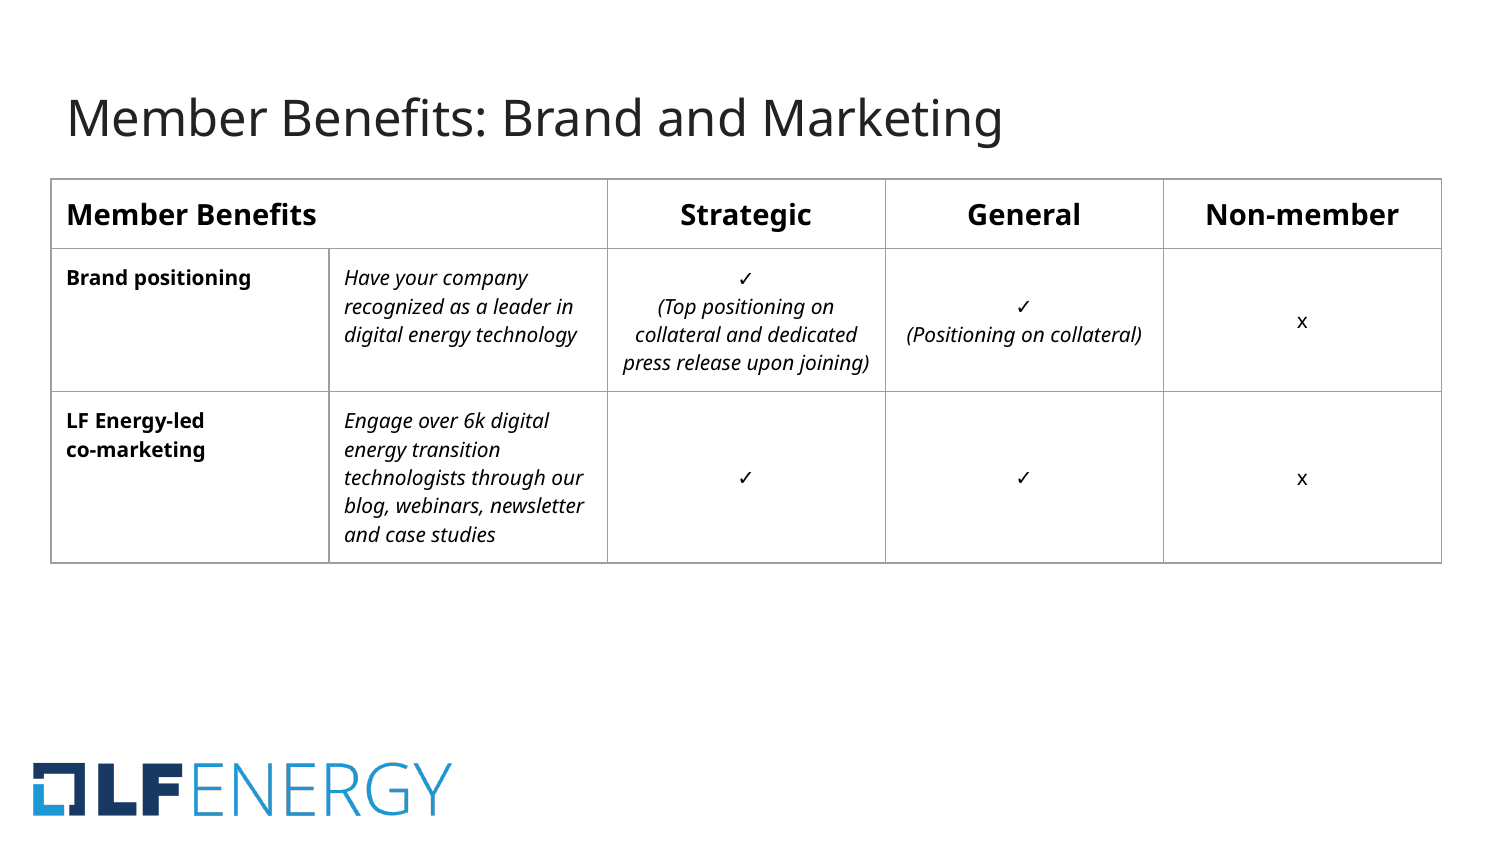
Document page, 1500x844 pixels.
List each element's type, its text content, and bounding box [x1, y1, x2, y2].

table_header Strategic [608, 180, 885, 248]
table_cell ✓ [608, 392, 885, 562]
table_cell ✓ (Top positioning on collateral and dedicated press release upon joining) [608, 249, 885, 391]
table_cell x [1164, 392, 1441, 562]
table_cell x [1164, 249, 1441, 391]
table_cell Brand positioning [52, 249, 328, 391]
table_cell Have your company recognized as a leader in digital energy technology [330, 249, 607, 391]
title Member Benefits: Brand and Marketing [51, 67, 1449, 167]
picture [31, 756, 454, 822]
table_header Non-member [1164, 180, 1441, 248]
table_cell ✓ [886, 392, 1163, 562]
table_cell ✓ (Positioning on collateral) [886, 249, 1163, 391]
table_cell LF Energy-led co-marketing [52, 392, 328, 562]
table_header Member Benefits [52, 180, 607, 248]
table_cell Engage over 6k digital energy transition technologists through our blog, webinars, newsletter and case studies [330, 392, 607, 562]
table_header General [886, 180, 1163, 248]
